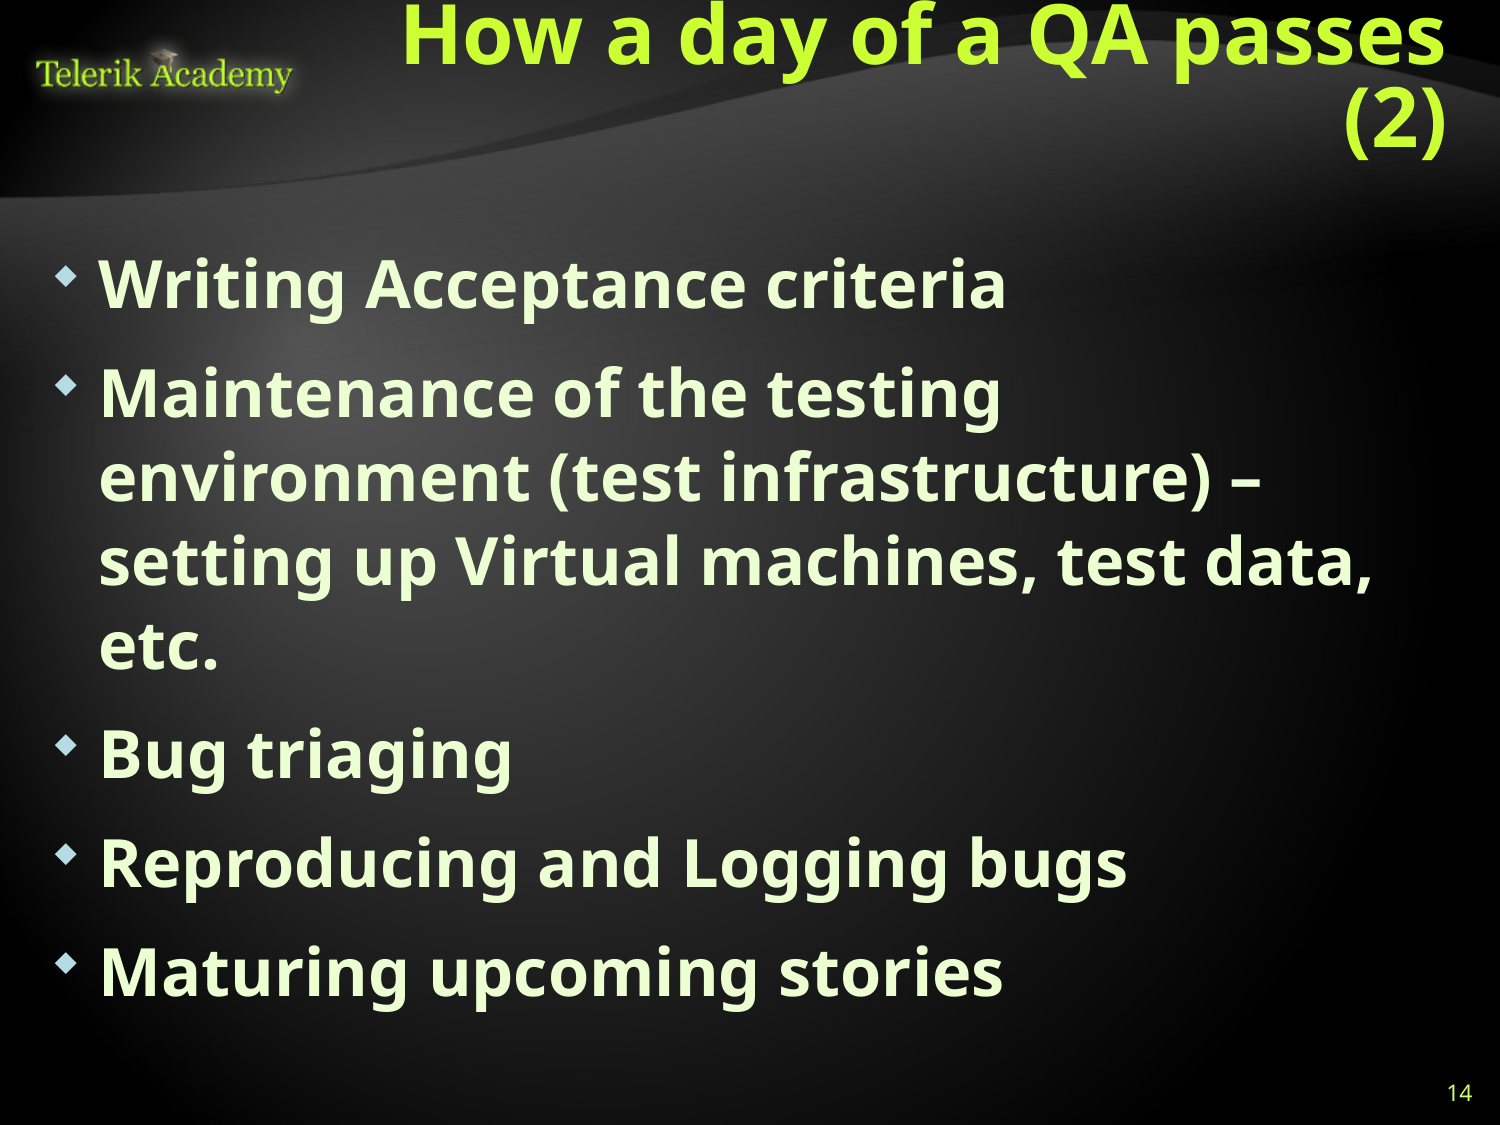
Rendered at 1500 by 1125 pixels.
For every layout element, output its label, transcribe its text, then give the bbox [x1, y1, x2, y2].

title How a day of a QA passes (2) [300, 12, 1463, 150]
list Writing Acceptance criteria Maintenance of the testing environment (test infrastructure) – setting up Virtual machines, test data, etc. Bug triaging Reproducing and Logging bugs Maturing upcoming stories [37, 230, 1463, 999]
picture [0, 0, 1500, 1125]
slide_number 14 [1412, 1074, 1488, 1113]
